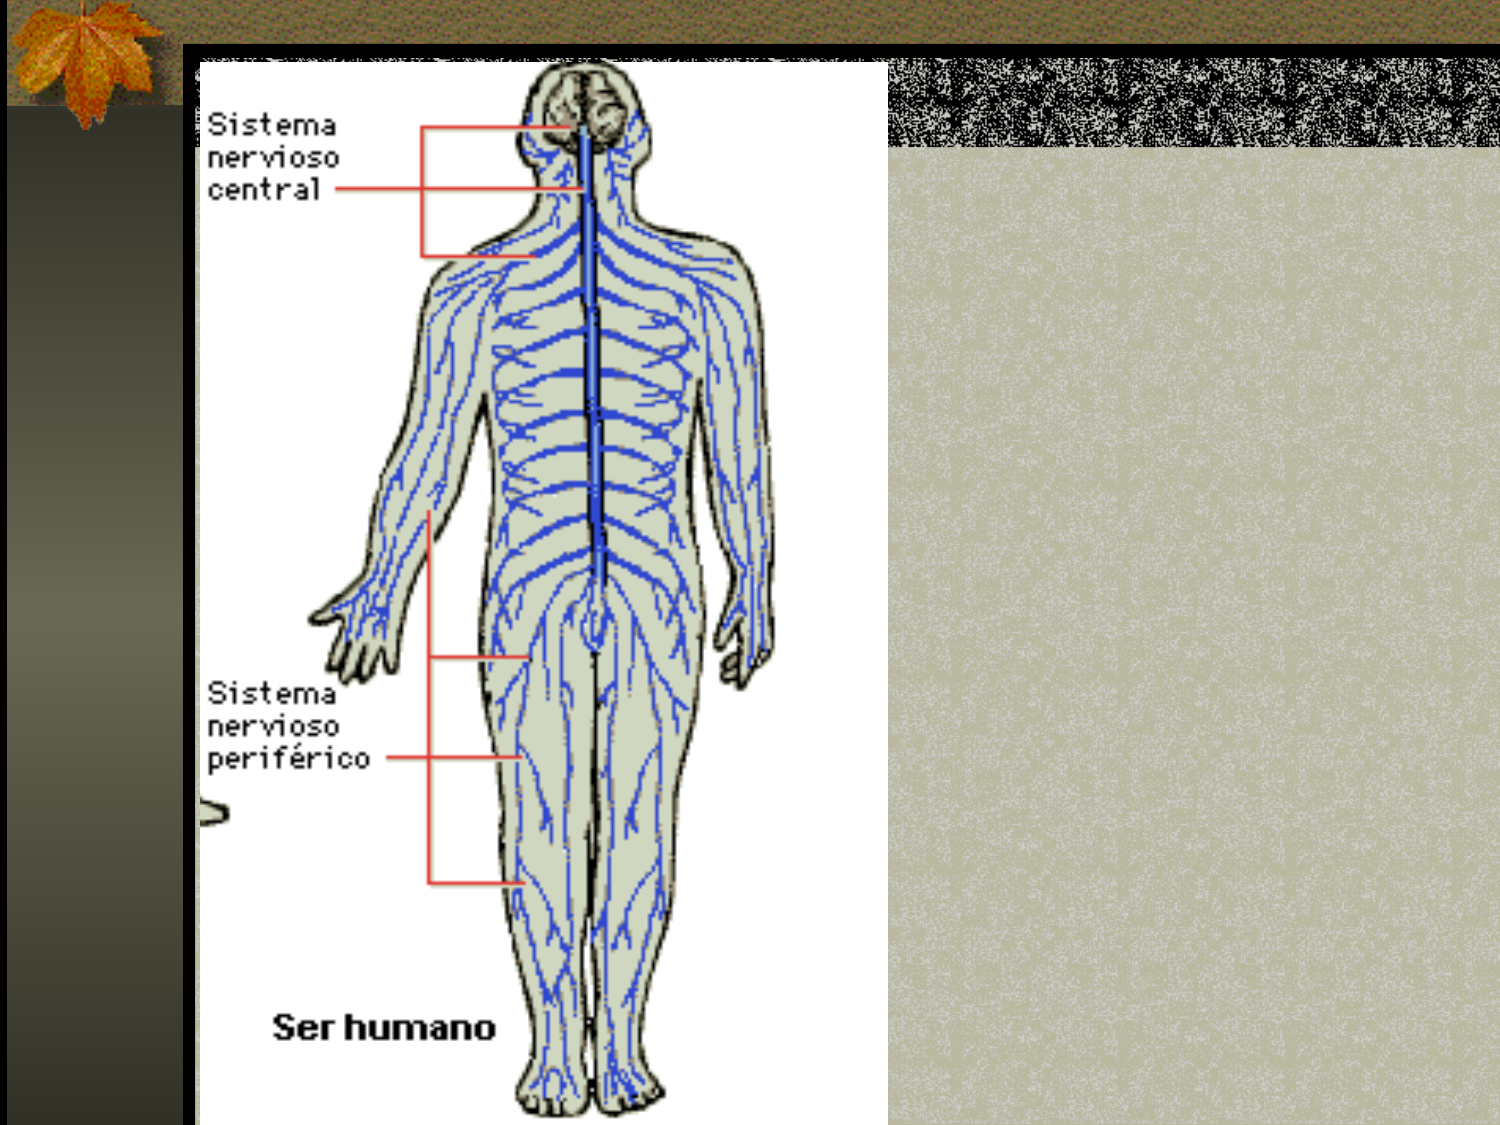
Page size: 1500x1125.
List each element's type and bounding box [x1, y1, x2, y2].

picture [196, 58, 1500, 1124]
title [891, 99, 1482, 1088]
text_box [199, 62, 888, 1125]
picture [7, 0, 1500, 130]
